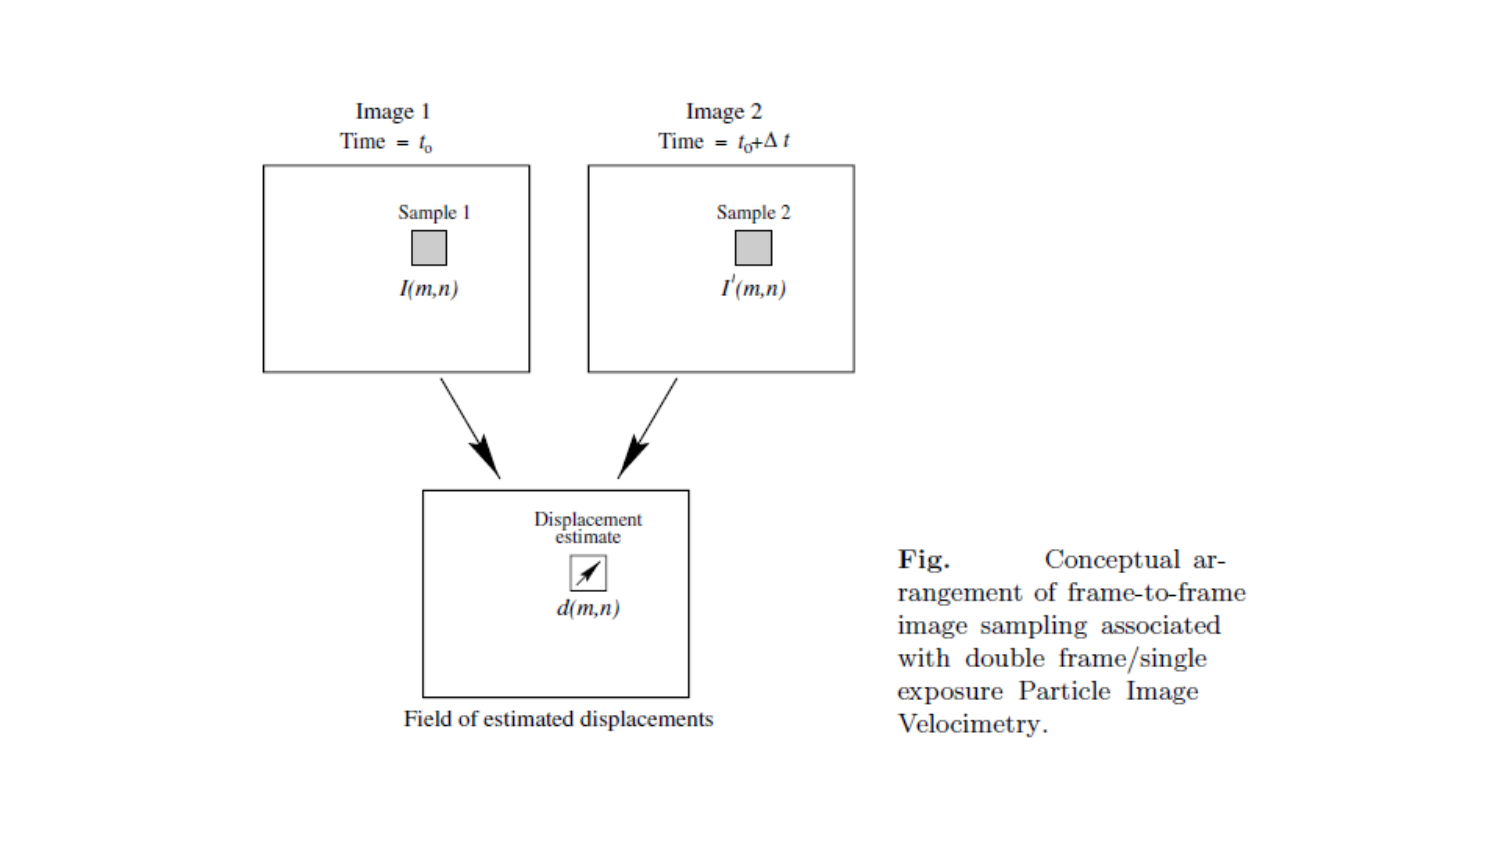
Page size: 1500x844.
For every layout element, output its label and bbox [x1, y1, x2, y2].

picture [227, 83, 1273, 761]
